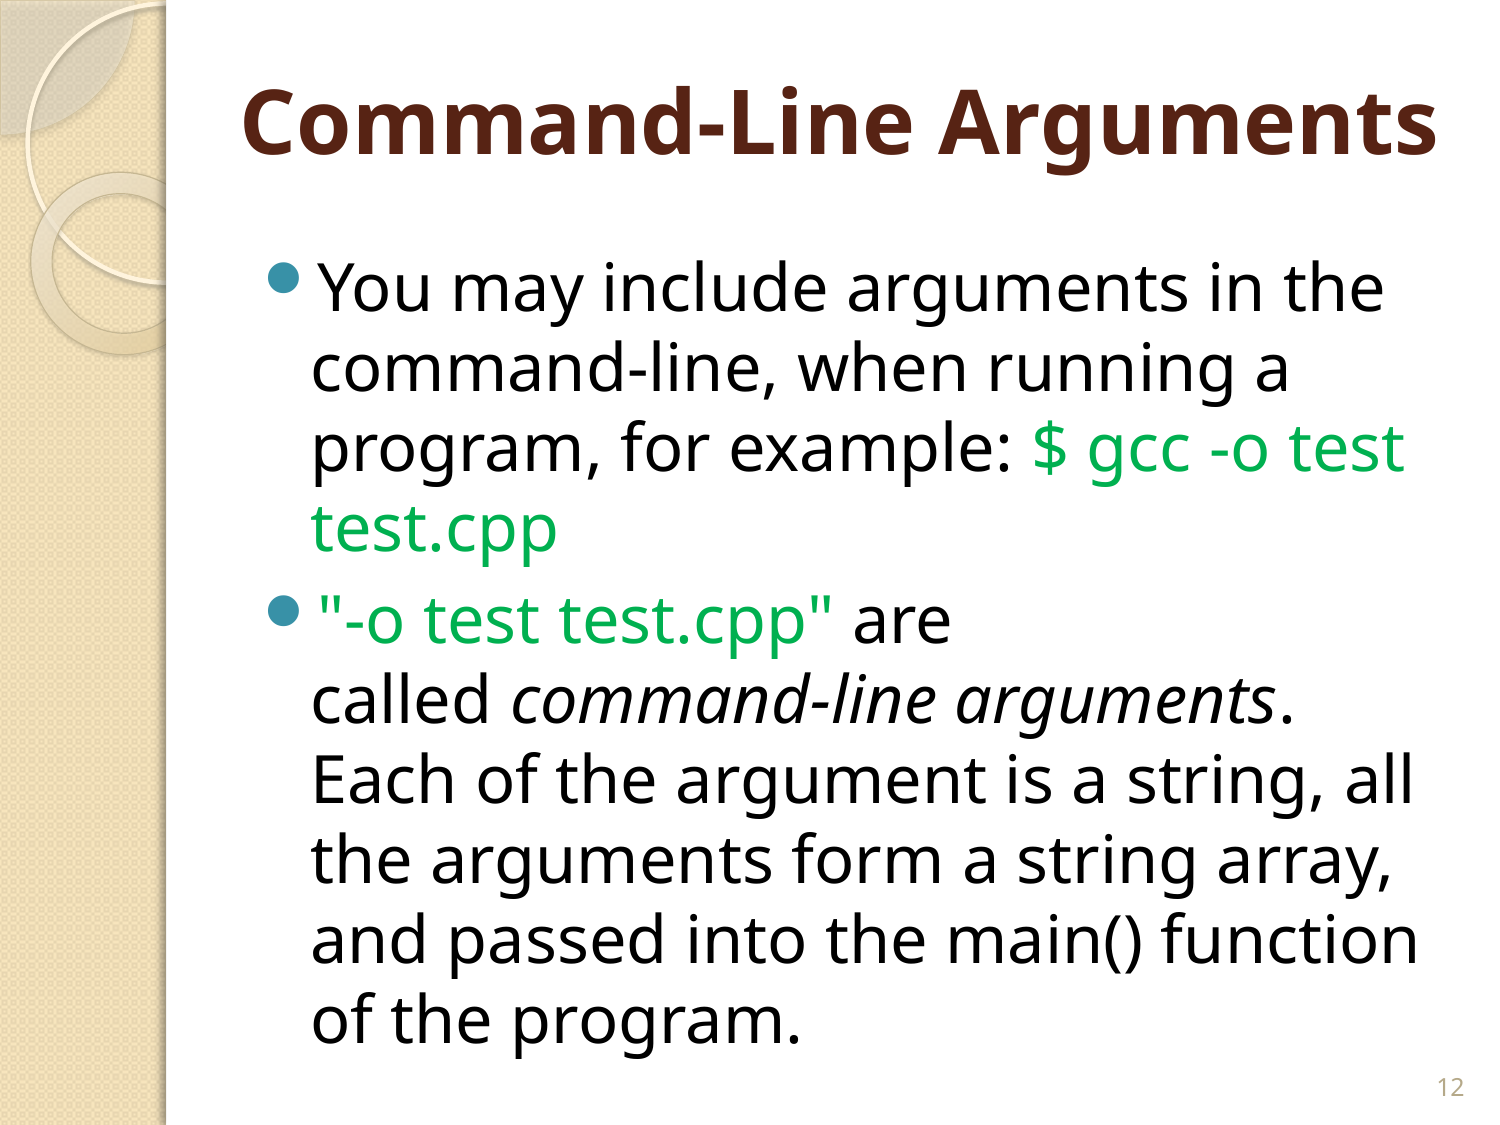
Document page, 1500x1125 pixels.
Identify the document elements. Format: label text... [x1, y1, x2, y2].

title Command-Line Arguments [225, 24, 1455, 213]
list You may include arguments in the command-line, when running a program, for example: $ gcc -o test test.cpp "-o test test.cpp" are called command-line arguments. Each of the argument is a string, all the arguments form a string array, and passed into the main() function of the program. [235, 237, 1466, 1025]
slide_number 12 [1413, 1034, 1488, 1113]
